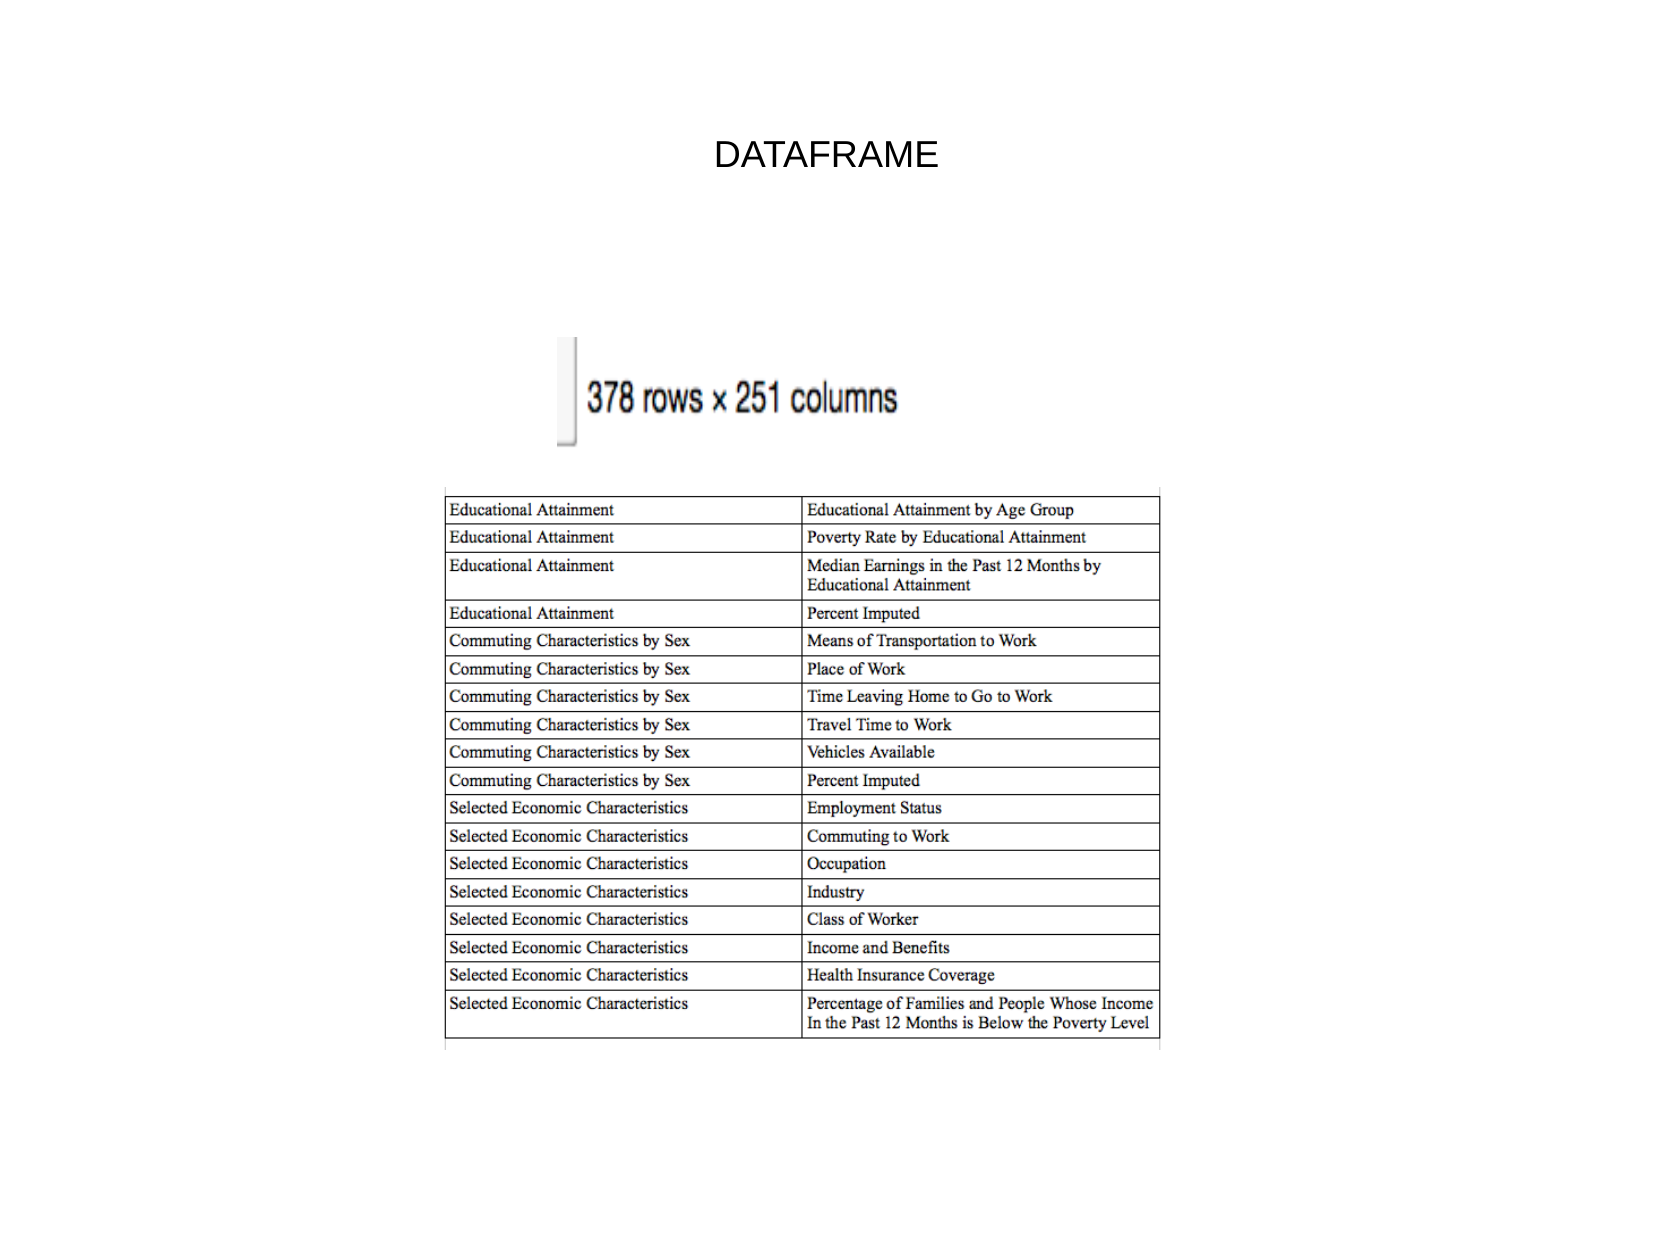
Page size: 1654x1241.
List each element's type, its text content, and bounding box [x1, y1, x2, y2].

picture [412, 487, 1201, 1051]
text_box DATAFRAME [82, 56, 1571, 249]
picture [557, 337, 1051, 451]
text_box [82, 297, 1571, 1102]
